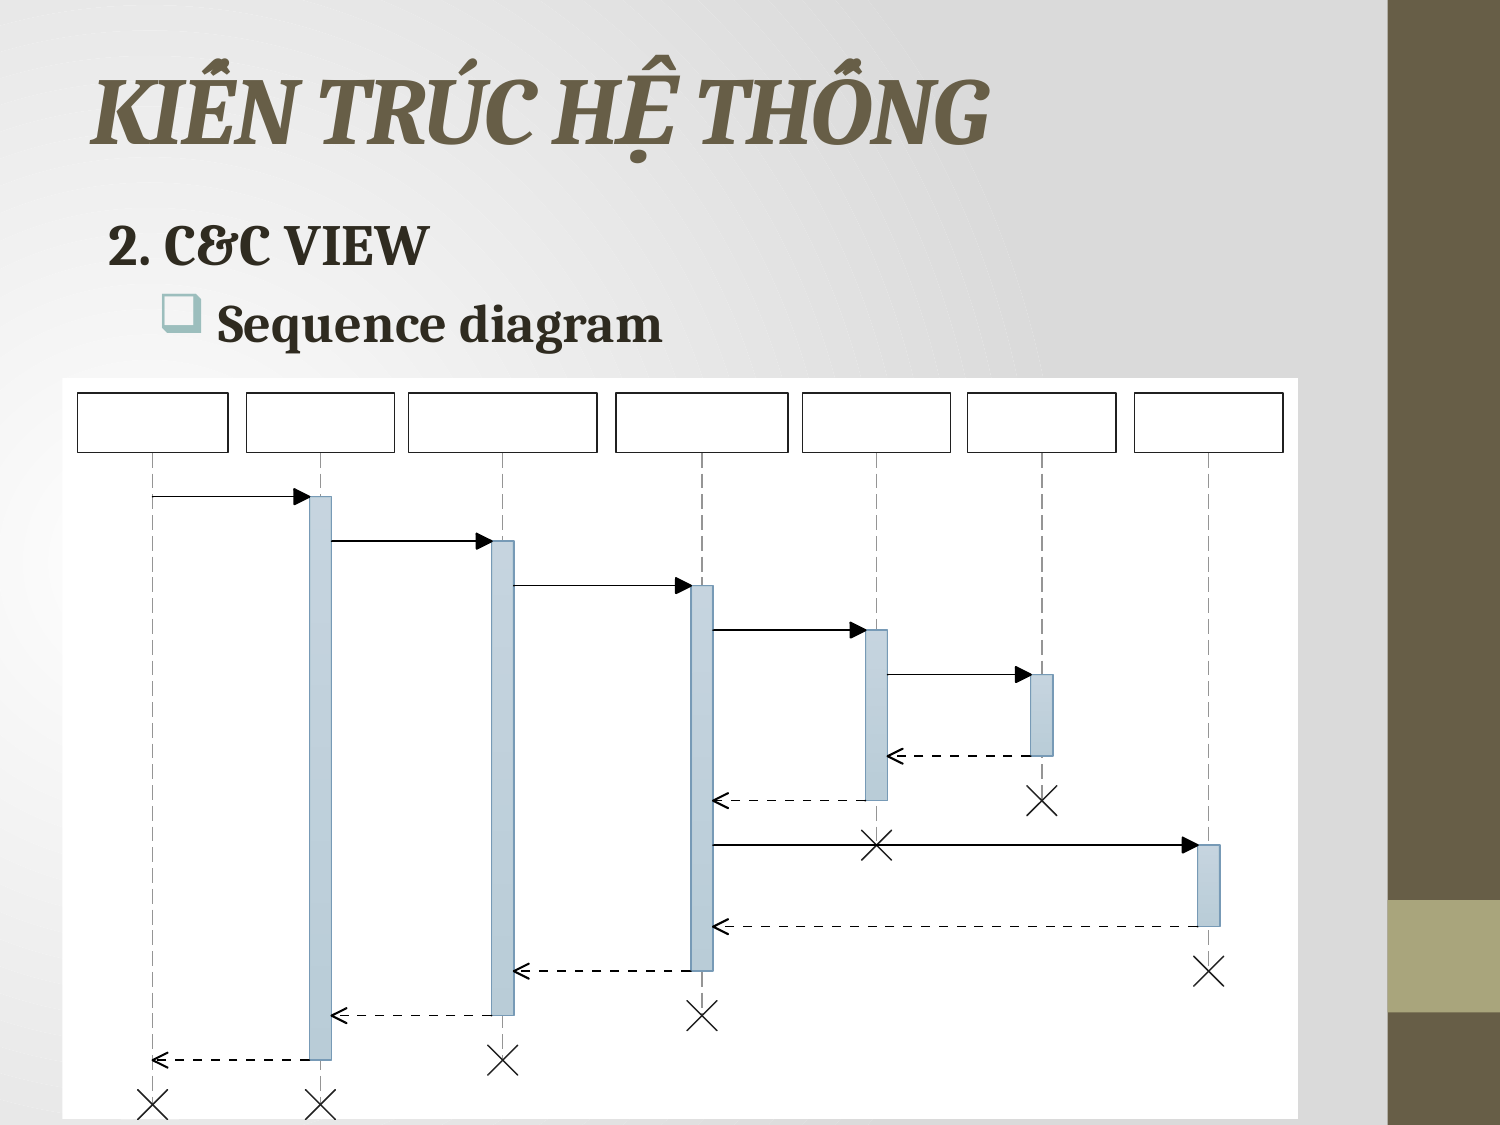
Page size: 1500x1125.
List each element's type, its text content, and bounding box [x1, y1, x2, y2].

list 2. C&C VIEW Sequence diagram [75, 200, 1325, 988]
title KIẾN TRÚC HỆ THỐNG [75, 12, 1325, 200]
picture [61, 374, 1299, 1125]
